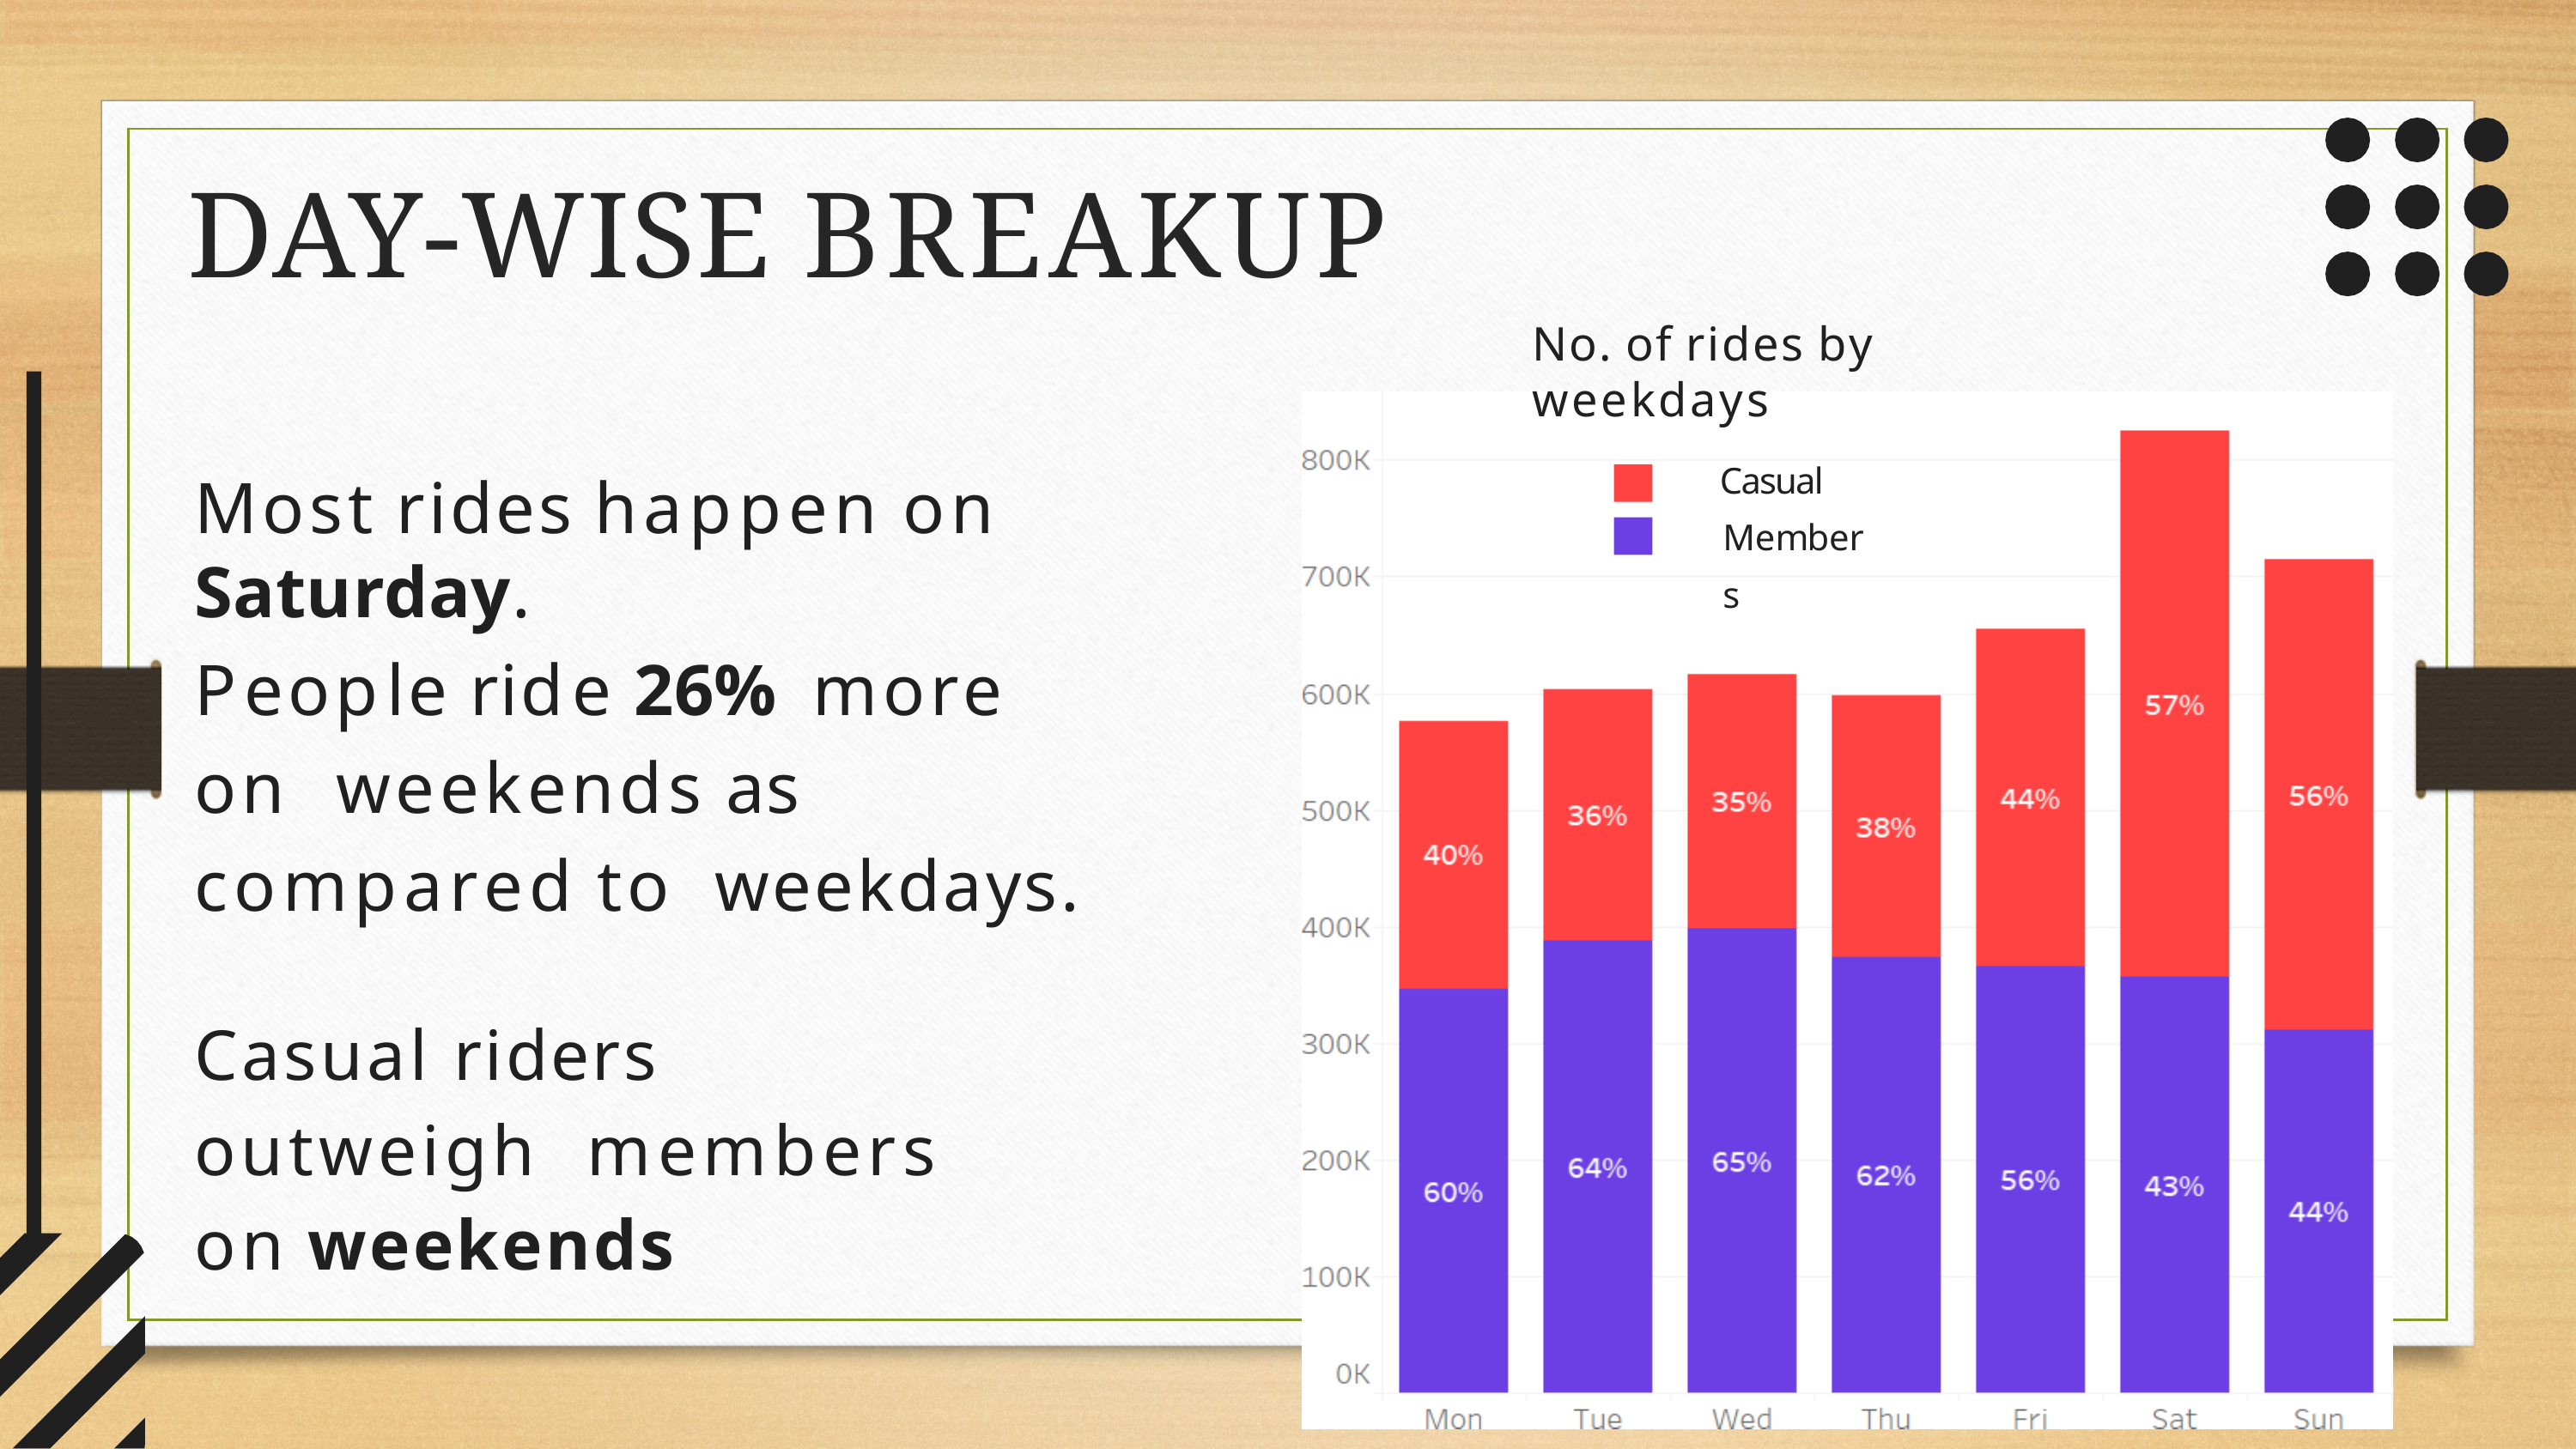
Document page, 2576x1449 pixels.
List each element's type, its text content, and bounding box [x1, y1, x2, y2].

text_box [1302, 391, 2393, 1429]
text_box No. of rides by weekdays [1530, 312, 2099, 391]
text_box [2395, 118, 2440, 163]
title DAY-WISE BREAKUP [143, 107, 1431, 352]
text_box [2464, 185, 2509, 230]
text_box [2325, 185, 2371, 230]
picture [0, 0, 2576, 1449]
text_box [2325, 252, 2371, 297]
text_box [2395, 185, 2440, 230]
text_box Most rides happen on Saturday. [191, 462, 1302, 632]
text_box [2464, 118, 2509, 163]
text_box [2395, 252, 2440, 297]
text_box [2325, 118, 2371, 163]
text_box People ride 26% more on weekends as compared to weekdays. Casual riders outweigh members on weekends [191, 627, 1101, 1284]
text_box [2464, 252, 2509, 297]
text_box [0, 371, 146, 1449]
